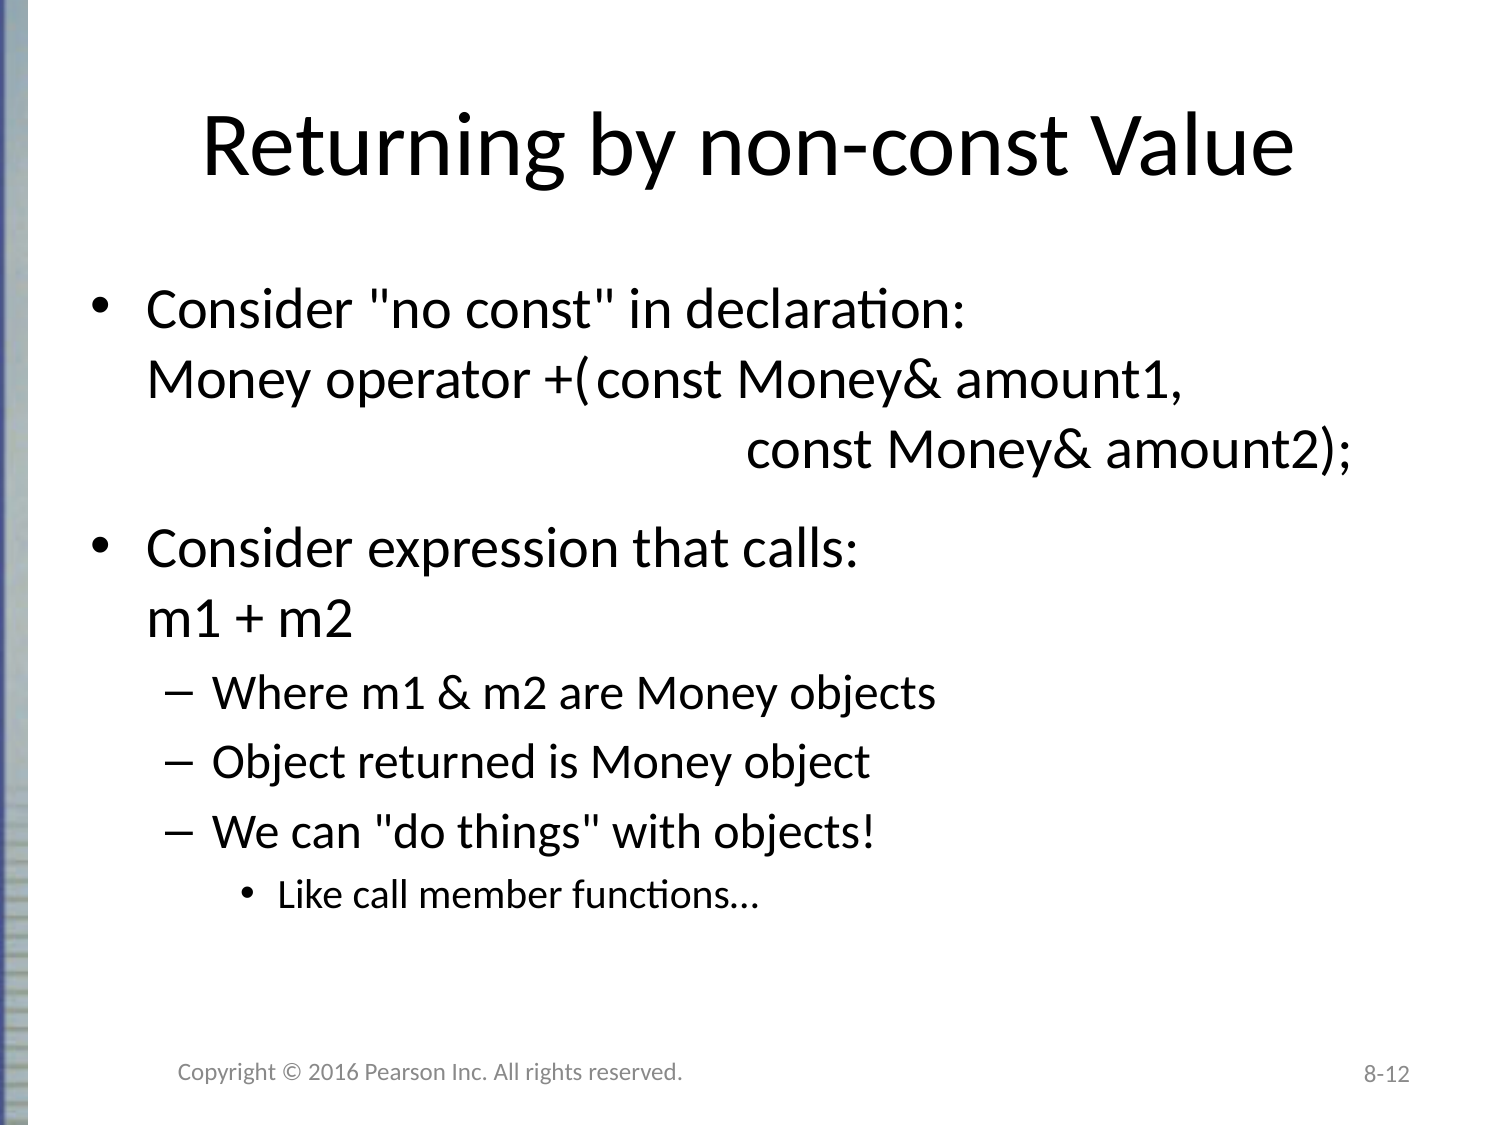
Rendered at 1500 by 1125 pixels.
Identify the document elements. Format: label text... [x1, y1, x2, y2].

picture [0, 0, 28, 1125]
title Returning by non-const Value [75, 45, 1425, 233]
footer Copyright © 2016 Pearson Inc. All rights reserved. [75, 1040, 788, 1100]
list Consider "no const" in declaration: Money operator +( const Money& amount1, const Money& amount2); Consider expression that calls: m1 + m2 Where m1 & m2 are Money objects Object returned is Money object We can "do things" with objects! Like call member functions… [75, 262, 1425, 1005]
slide_number 8-12 [1074, 1042, 1425, 1103]
